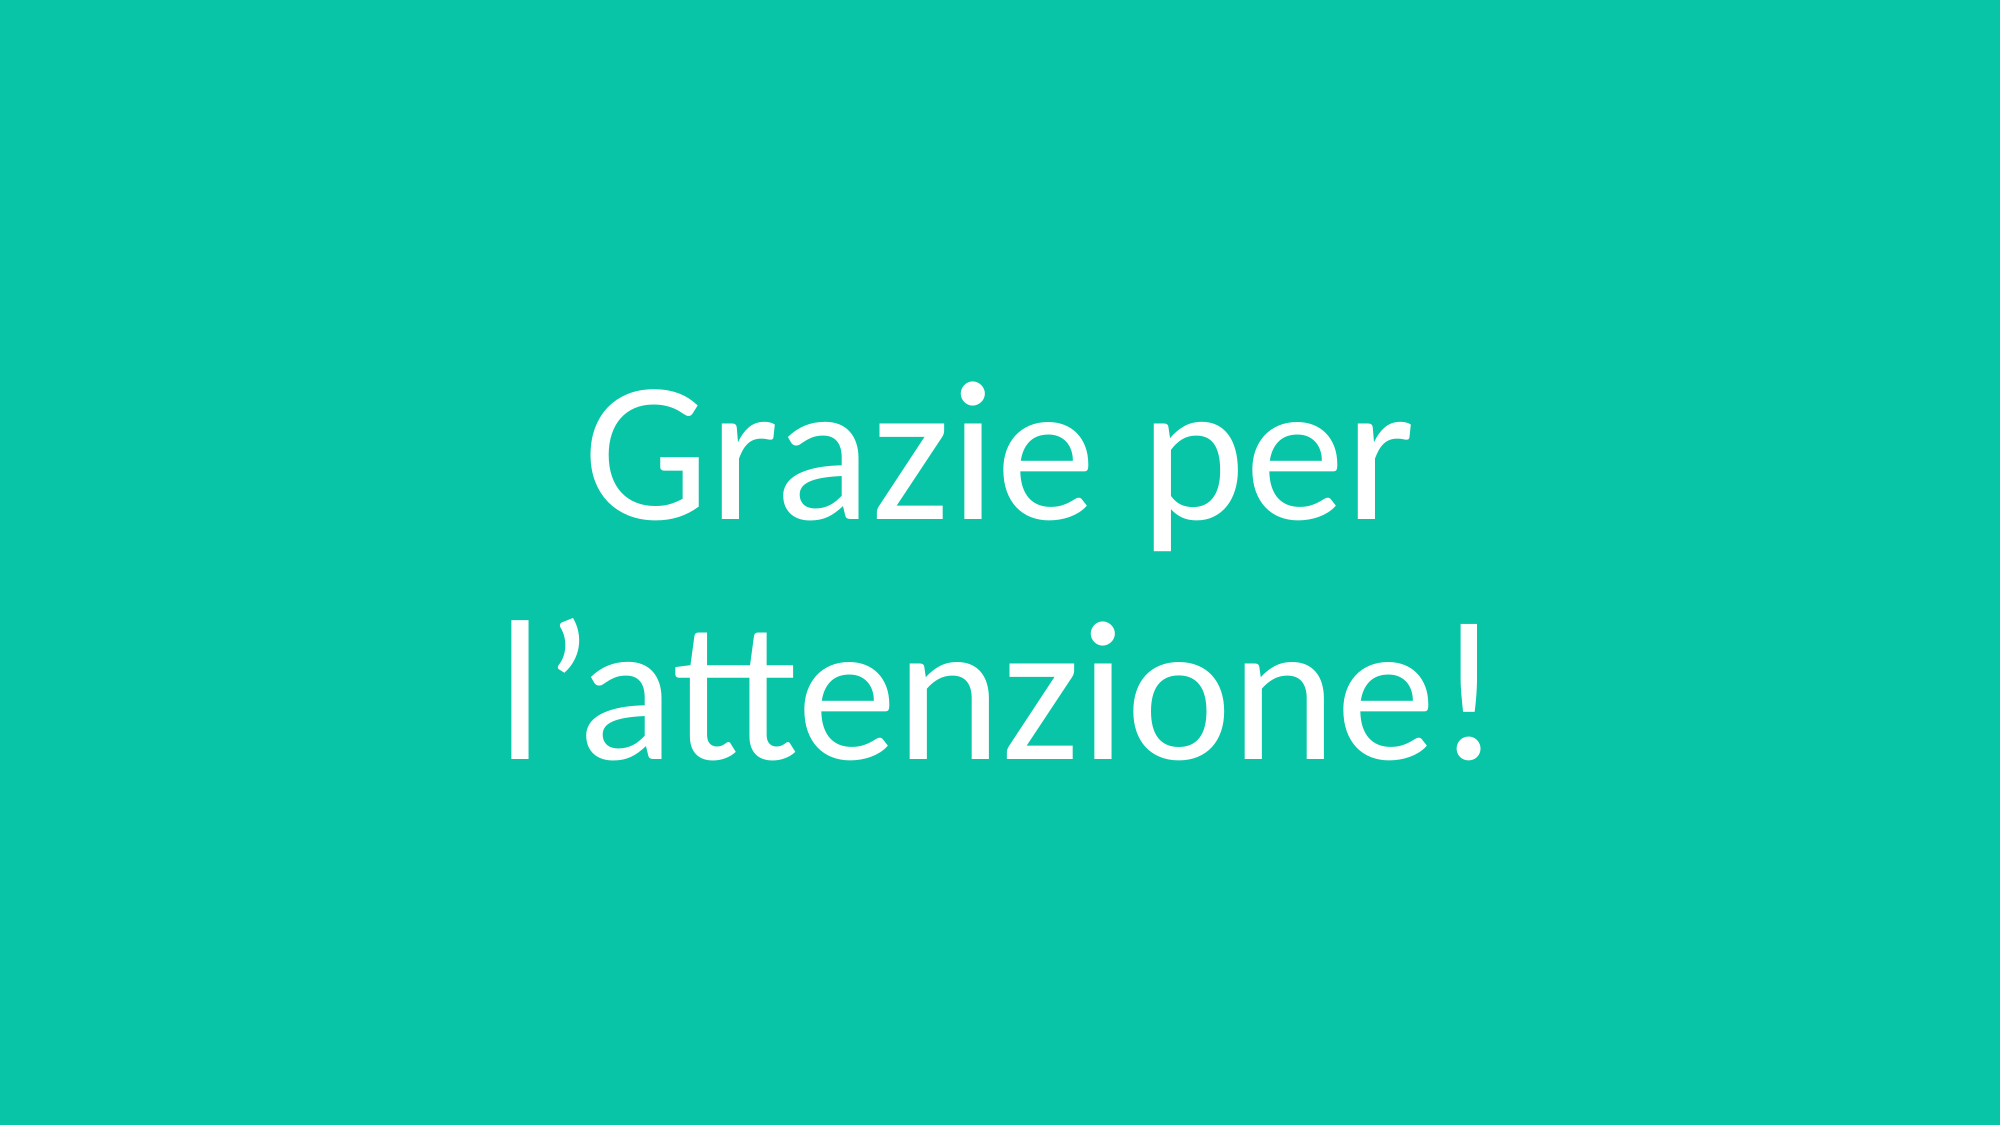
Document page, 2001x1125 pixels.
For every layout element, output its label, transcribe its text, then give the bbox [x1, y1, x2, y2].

text_box Grazie per l’attenzione! [421, 312, 1579, 808]
